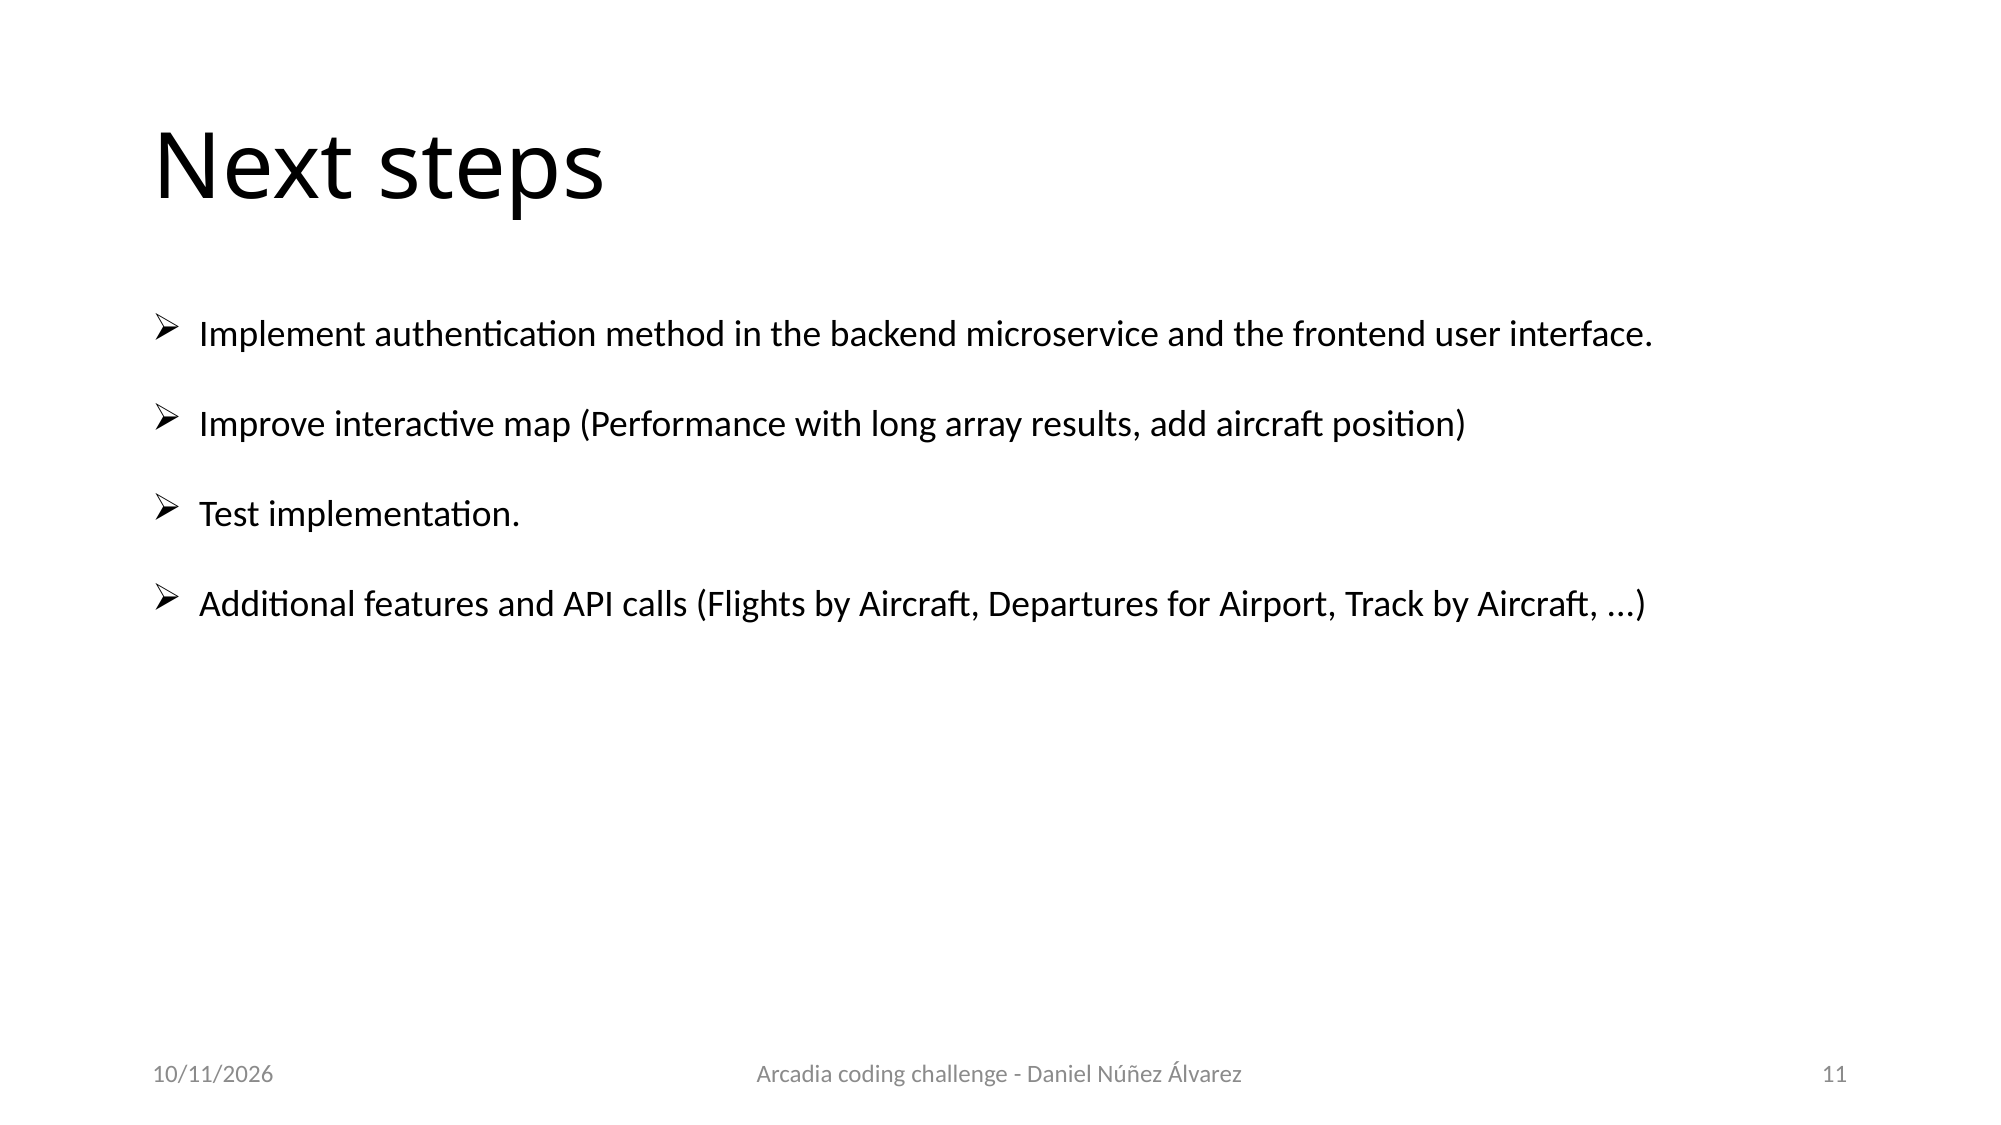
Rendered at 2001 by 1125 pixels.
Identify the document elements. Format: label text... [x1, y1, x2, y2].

footer Arcadia coding challenge - Daniel Núñez Álvarez [662, 1042, 1338, 1103]
text_box Implement authentication method in the backend microservice and the frontend user interface. Improve interactive map (Performance with long array results, add aircraft position) Test implementation. Additional features and API calls (Flights by Aircraft, Departures for Airport, Track by Aircraft, ...) [137, 256, 1820, 632]
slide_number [137, 1042, 588, 1103]
title Next steps [137, 59, 1863, 278]
slide_number 11 [1412, 1042, 1863, 1103]
